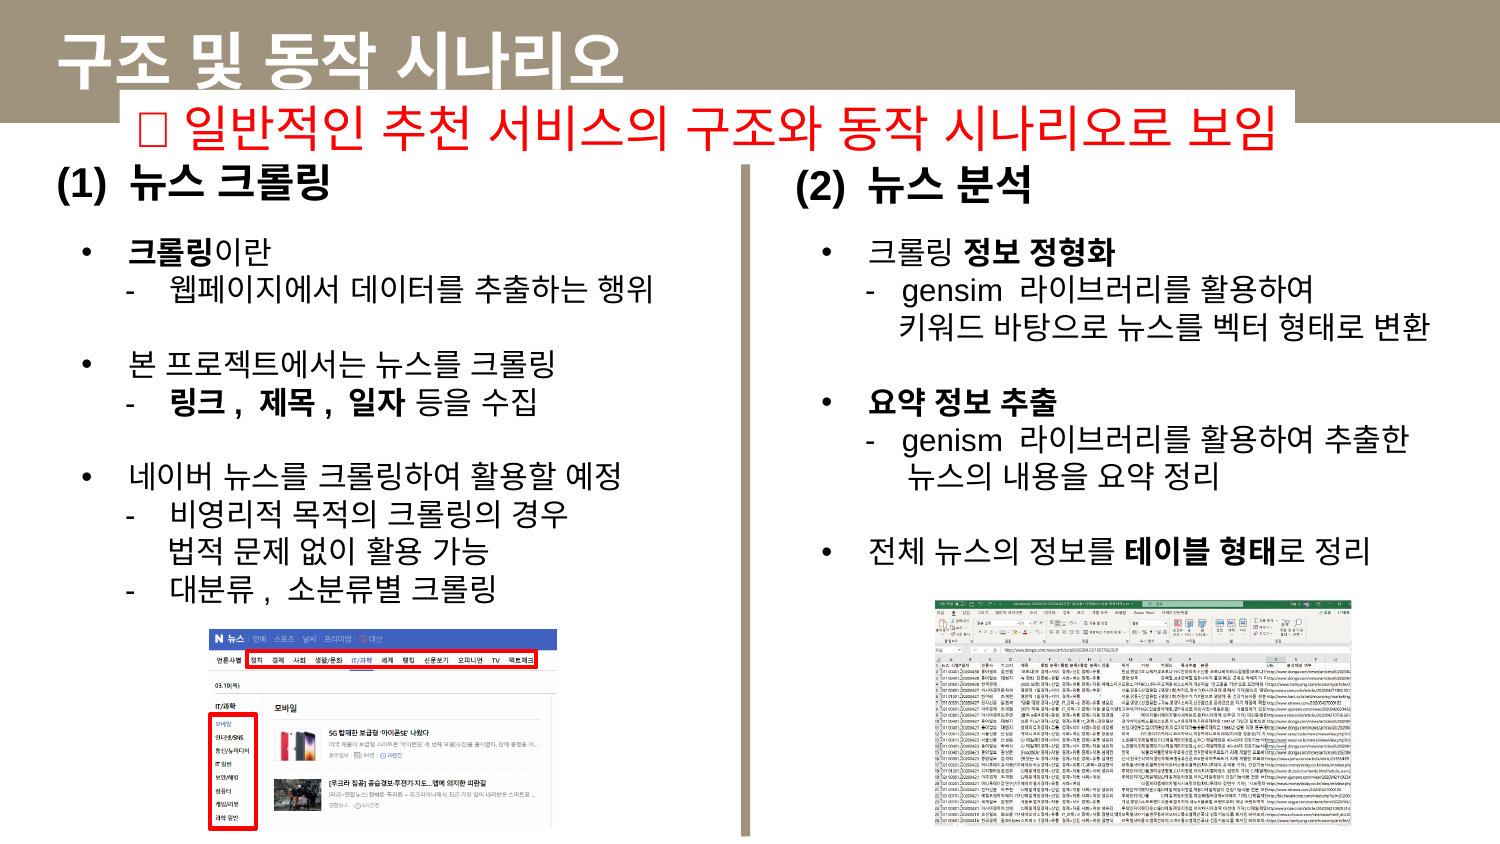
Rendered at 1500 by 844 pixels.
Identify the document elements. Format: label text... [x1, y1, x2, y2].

text_box (2) 뉴스 분석 [780, 165, 1202, 216]
text_box [741, 165, 751, 837]
picture [934, 595, 1352, 826]
text_box 일반적인 추천 서비스의 구조와 동작 시나리오로 보임 [119, 89, 1295, 165]
text_box 크롤링 정보 정형화 - gensim 라이브러리를 활용하여 키워드 바탕으로 뉴스를 벡터 형태로 변환 요약 정보 추출 - genism 라이브러리를 활용하여 추출한 뉴스의 내용을 요약 정리 전체 뉴스의 정보를 테이블 형태로 정리 [806, 225, 1482, 578]
text_box [0, 0, 1500, 123]
picture [209, 629, 557, 829]
title 구조 및 동작 시나리오 [41, 7, 1459, 114]
text_box (1) 뉴스 크롤링 [41, 148, 463, 214]
text_box 크롤링이란 - 웹페이지에서 데이터를 추출하는 행위 본 프로젝트에서는 뉴스를 크롤링 - 링크, 제목, 일자 등을 수집 네이버 뉴스를 크롤링하여 활용할 예정 - 비영리적 목적의 크롤링의 경우 법적 문제 없이 활용 가능 - 대분류, 소분류별 크롤링 [66, 225, 742, 615]
